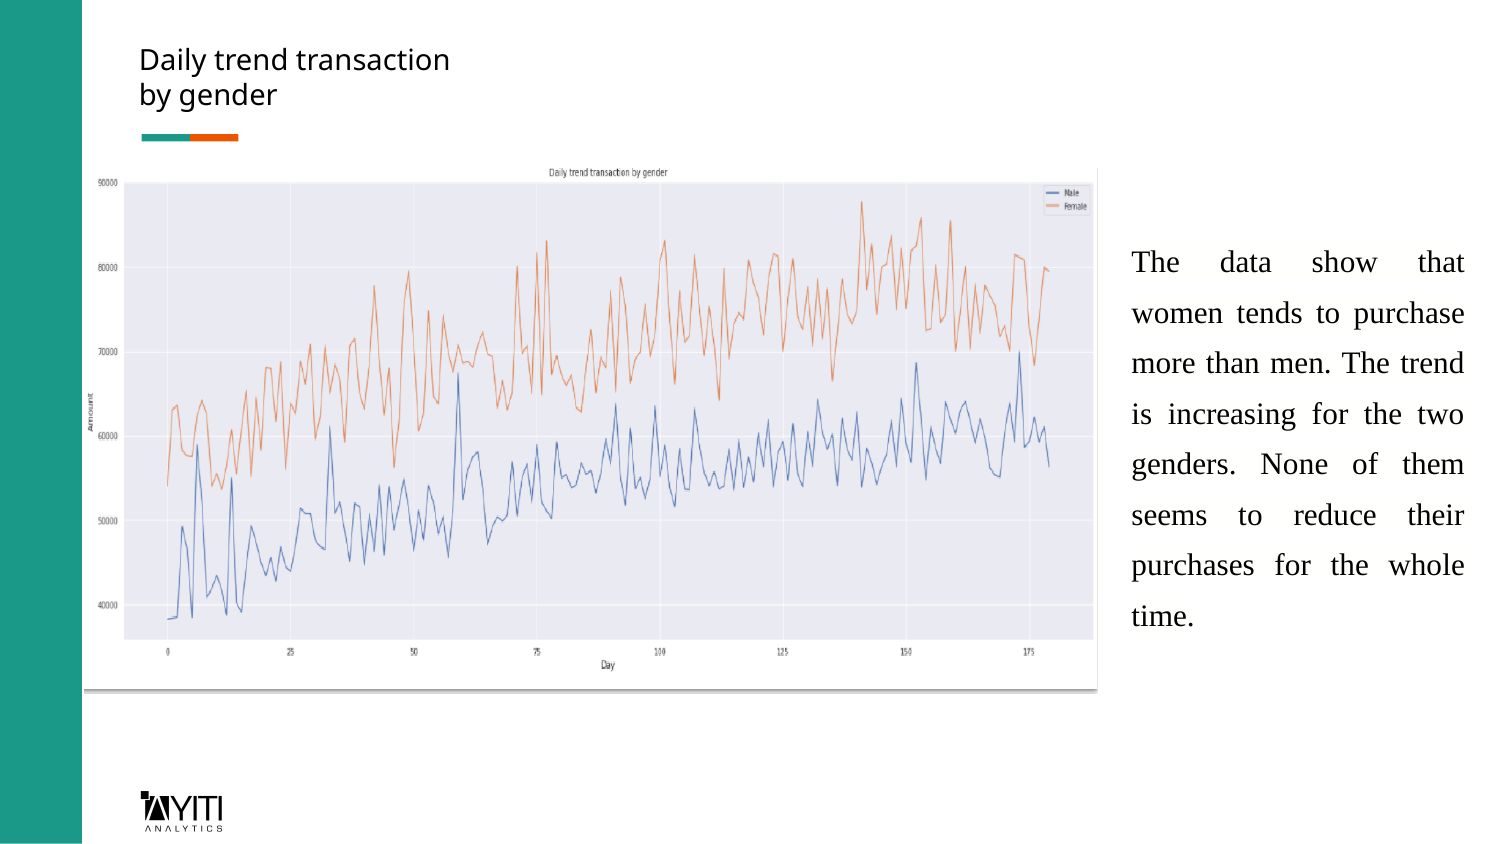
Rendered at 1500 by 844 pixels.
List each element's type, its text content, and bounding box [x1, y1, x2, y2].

picture [84, 168, 1098, 694]
picture [140, 791, 222, 832]
text_box Daily trend transaction by gender [124, 26, 501, 127]
text_box The data show that women tends to purchase more than men. The trend is increasing for the two genders. None of them seems to reduce their purchases for the whole time. [1116, 213, 1481, 683]
